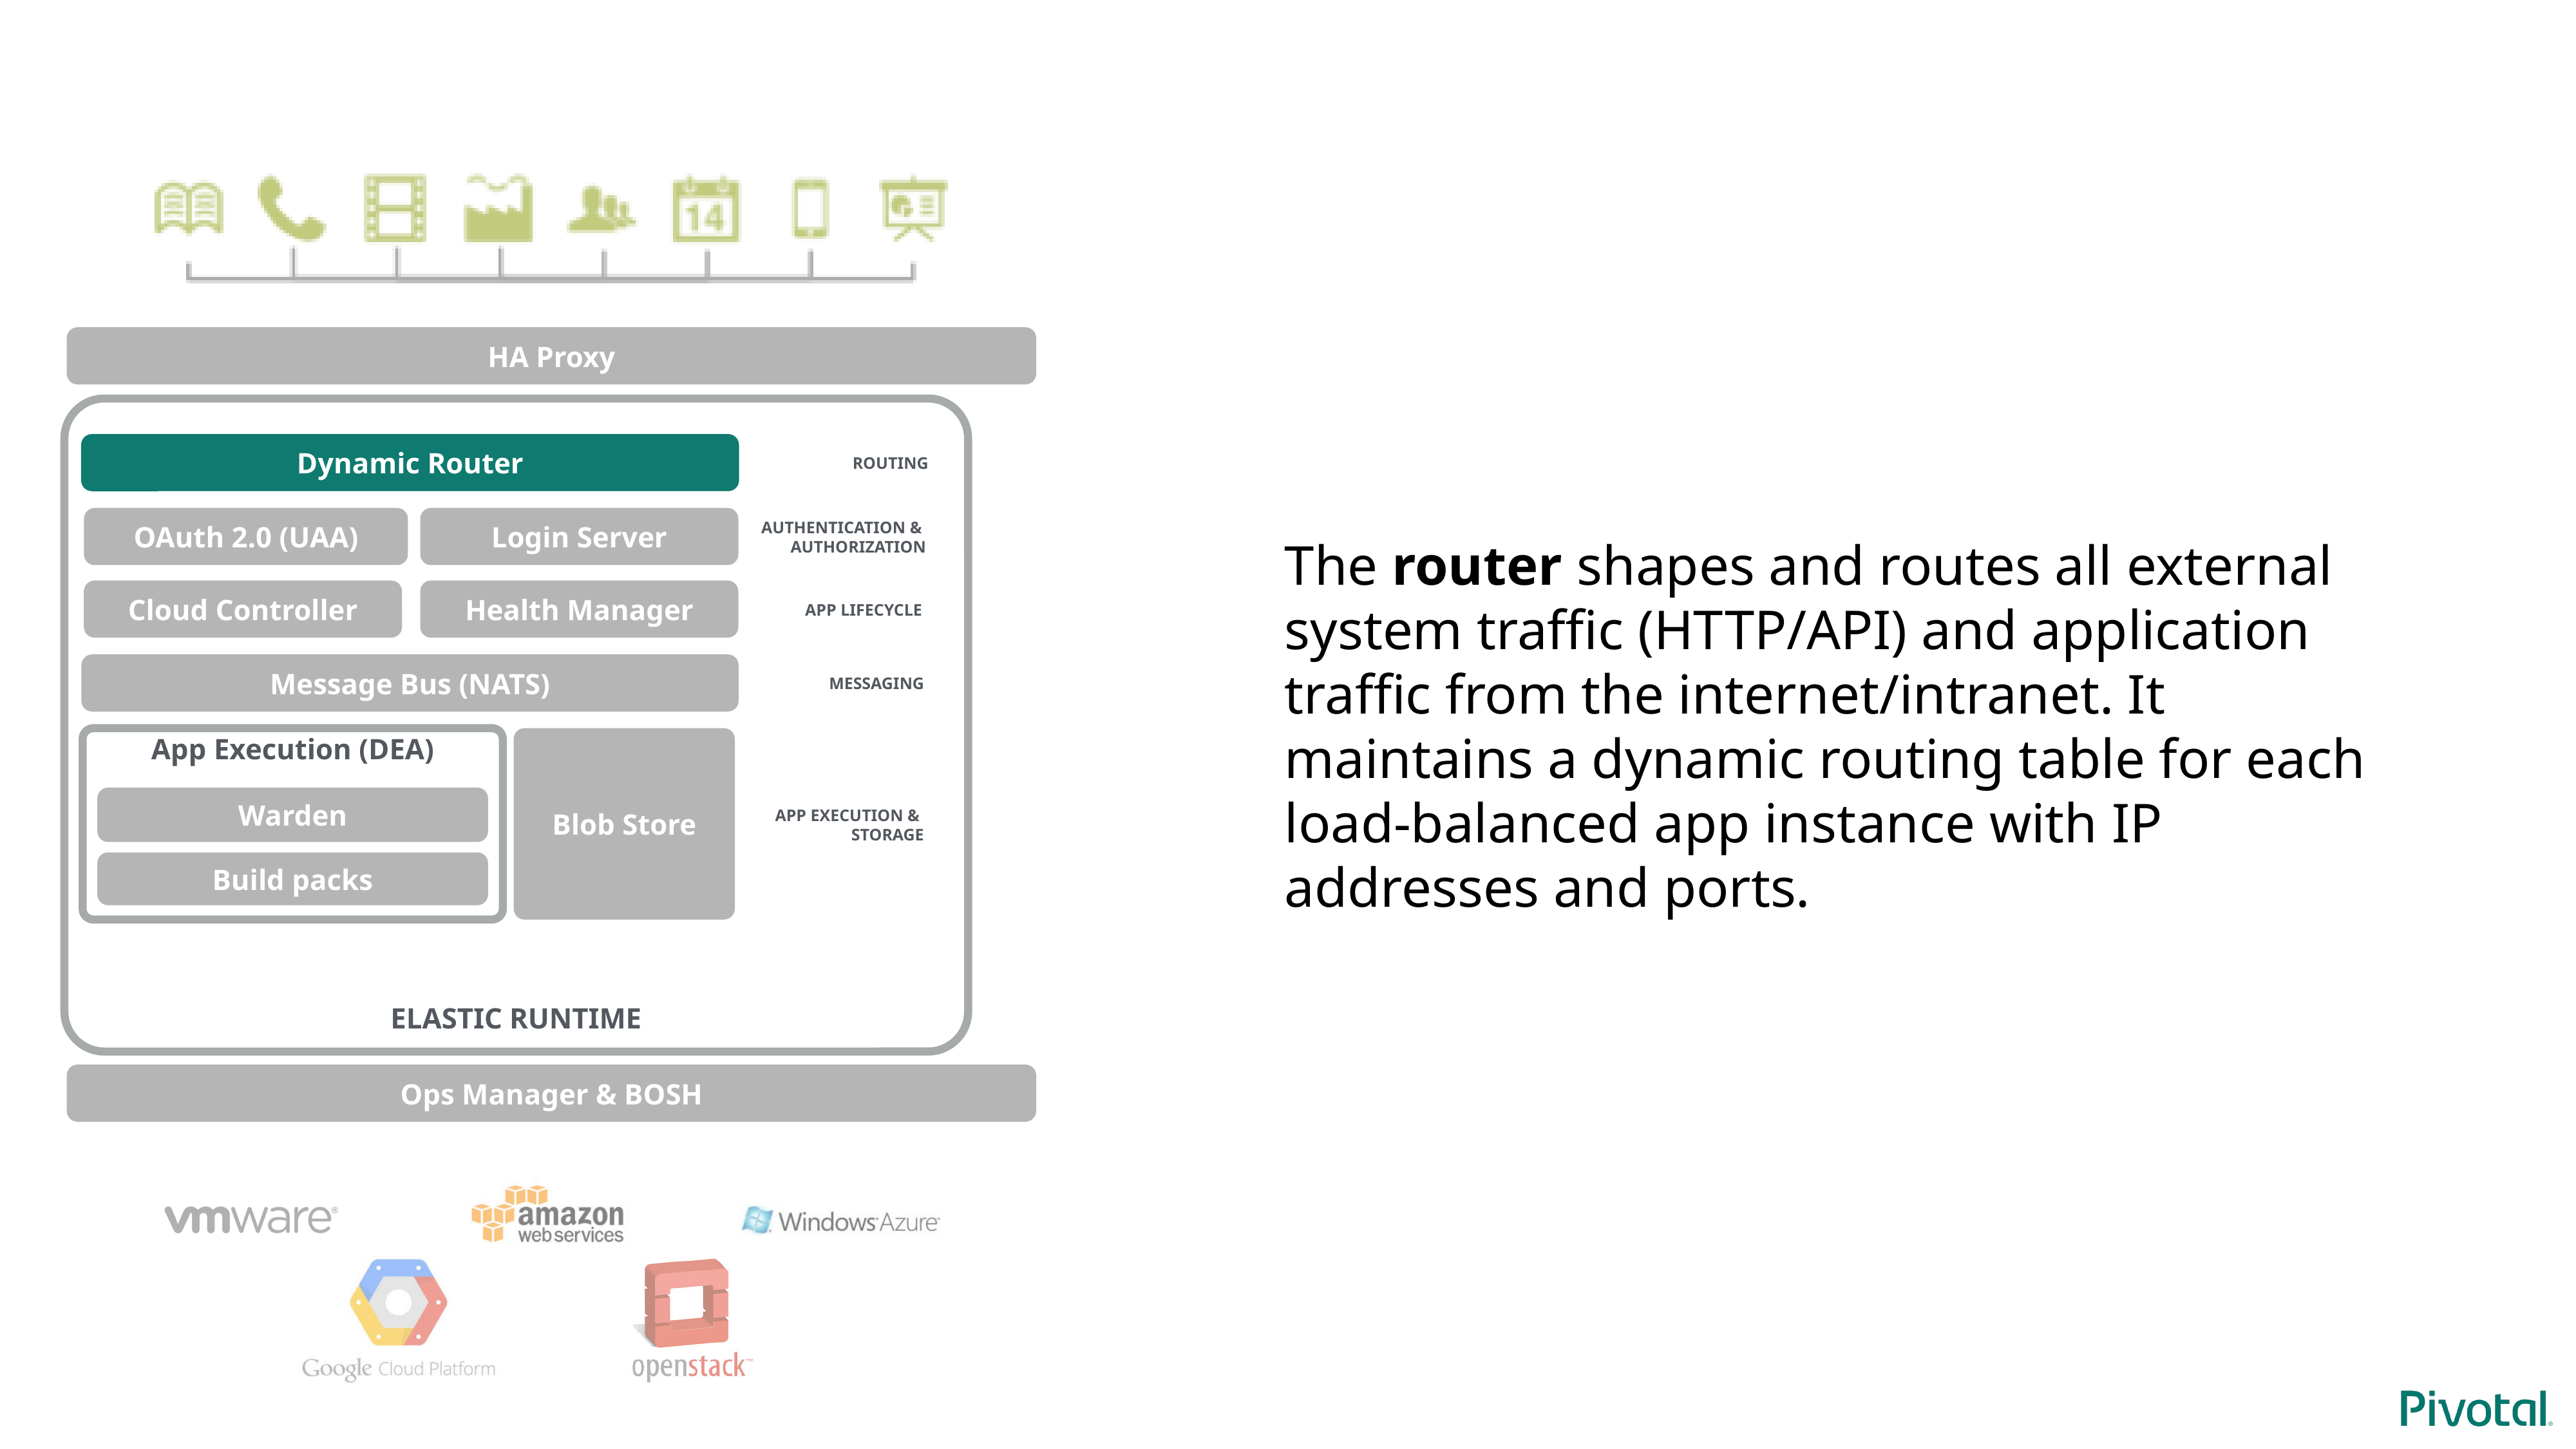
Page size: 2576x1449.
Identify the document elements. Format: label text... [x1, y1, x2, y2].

text_box Login Server [420, 507, 739, 565]
text_box Dynamic Router [80, 433, 739, 491]
text_box Build packs [97, 852, 488, 905]
text_box Warden [97, 787, 488, 842]
text_box APP EXECUTION & STORAGE [769, 799, 930, 849]
text_box AUTHENTICATION & AUTHORIZATION [755, 512, 932, 562]
text_box Cloud Controller [84, 580, 402, 638]
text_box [162, 1142, 940, 1388]
picture [2339, 1356, 2576, 1449]
text_box App Execution (DEA) [82, 728, 503, 920]
text_box Health Manager [420, 580, 739, 638]
text_box The router shapes and routes all external system traffic (HTTP/API) and application traffic from the internet/intranet. It maintains a dynamic routing table for each load-balanced app instance with IP addresses and ports. [1279, 526, 2390, 923]
text_box ROUTING [847, 448, 934, 478]
text_box ELASTIC RUNTIME [64, 398, 969, 1052]
text_box Message Bus (NATS) [81, 654, 739, 712]
text_box APP LIFECYCLE [799, 594, 928, 625]
text_box OAuth 2.0 (UAA) [84, 507, 408, 565]
text_box HA Proxy [66, 327, 1037, 384]
picture [149, 167, 954, 284]
text_box Ops Manager & BOSH [66, 1065, 1037, 1122]
text_box MESSAGING [823, 668, 930, 698]
text_box Blob Store [513, 728, 735, 920]
